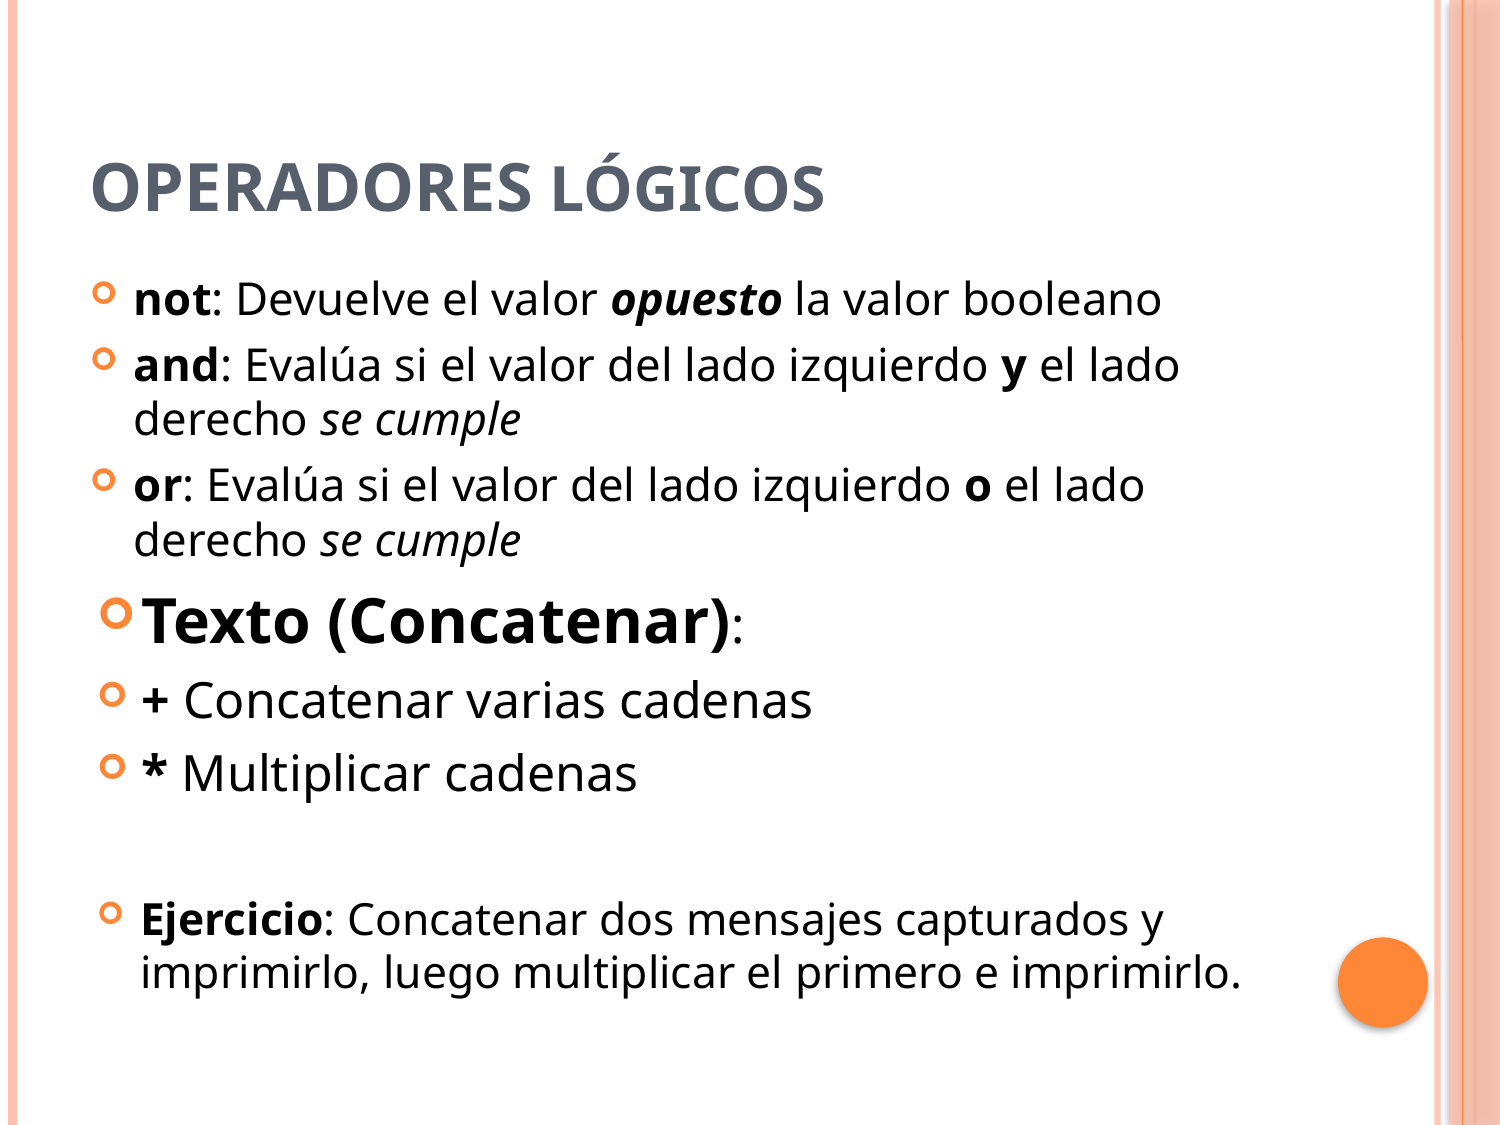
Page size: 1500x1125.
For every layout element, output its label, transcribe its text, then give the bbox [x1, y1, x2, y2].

list not: Devuelve el valor opuesto la valor booleano and: Evalúa si el valor del lado izquierdo y el lado derecho se cumple or: Evalúa si el valor del lado izquierdo o el lado derecho se cumple [75, 262, 1300, 575]
title Operadores lógicos [75, 45, 1300, 233]
text_box Texto (Concatenar): + Concatenar varias cadenas * Multiplicar cadenas [82, 574, 1307, 844]
text_box Ejercicio: Concatenar dos mensajes capturados y imprimirlo, luego multiplicar el primero e imprimirlo. [82, 883, 1307, 1055]
